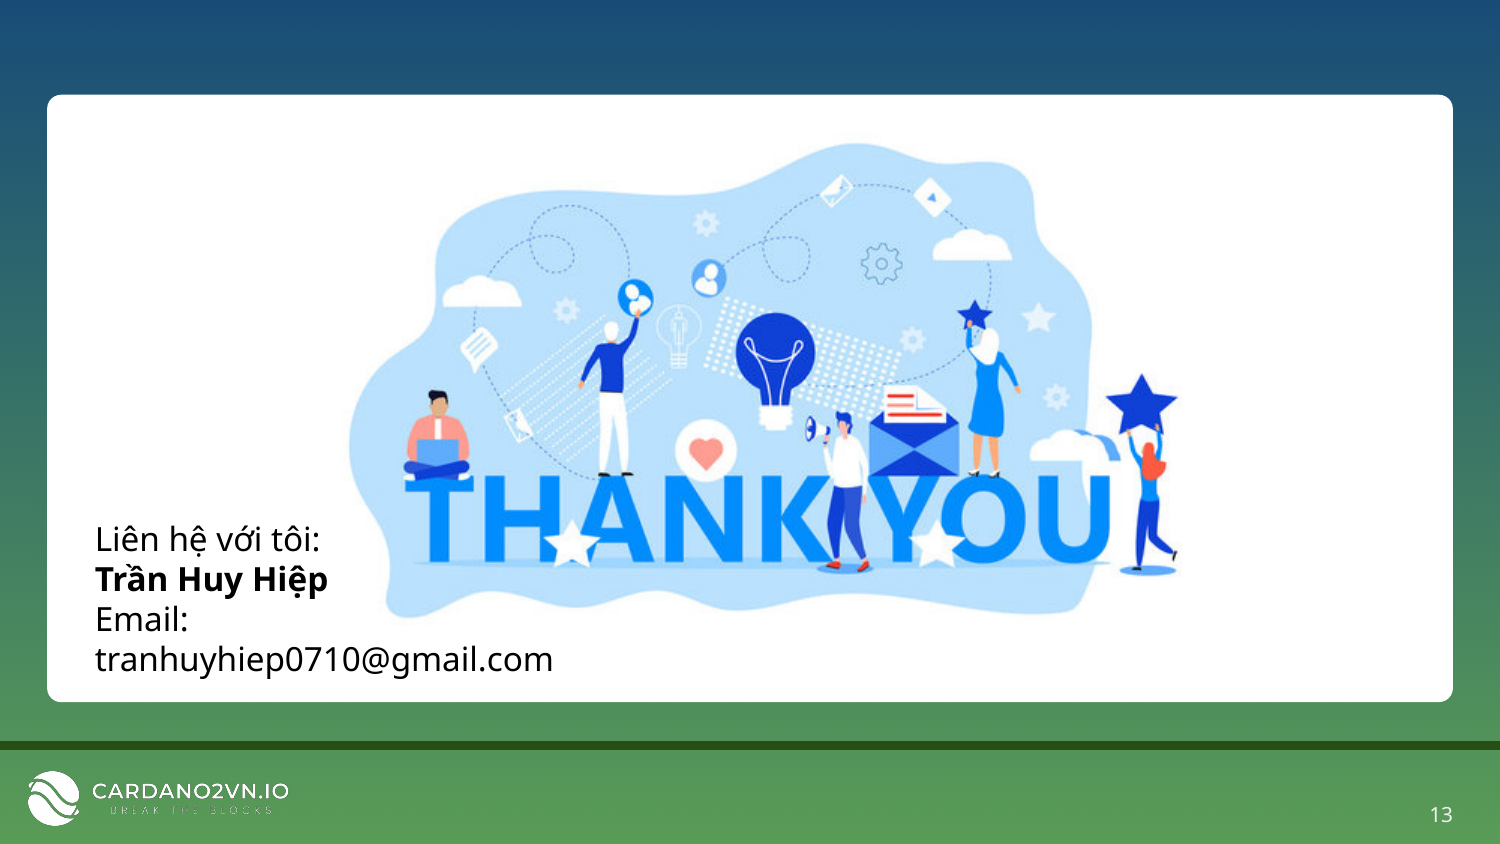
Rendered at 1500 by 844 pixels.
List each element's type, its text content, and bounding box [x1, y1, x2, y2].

picture [0, 0, 1500, 741]
slide_number 13 [1362, 795, 1453, 837]
picture [0, 750, 1500, 844]
text_box Liên hệ với tôi: Trần Huy Hiệp Email: tranhuyhiep0710@gmail.com [80, 510, 638, 686]
